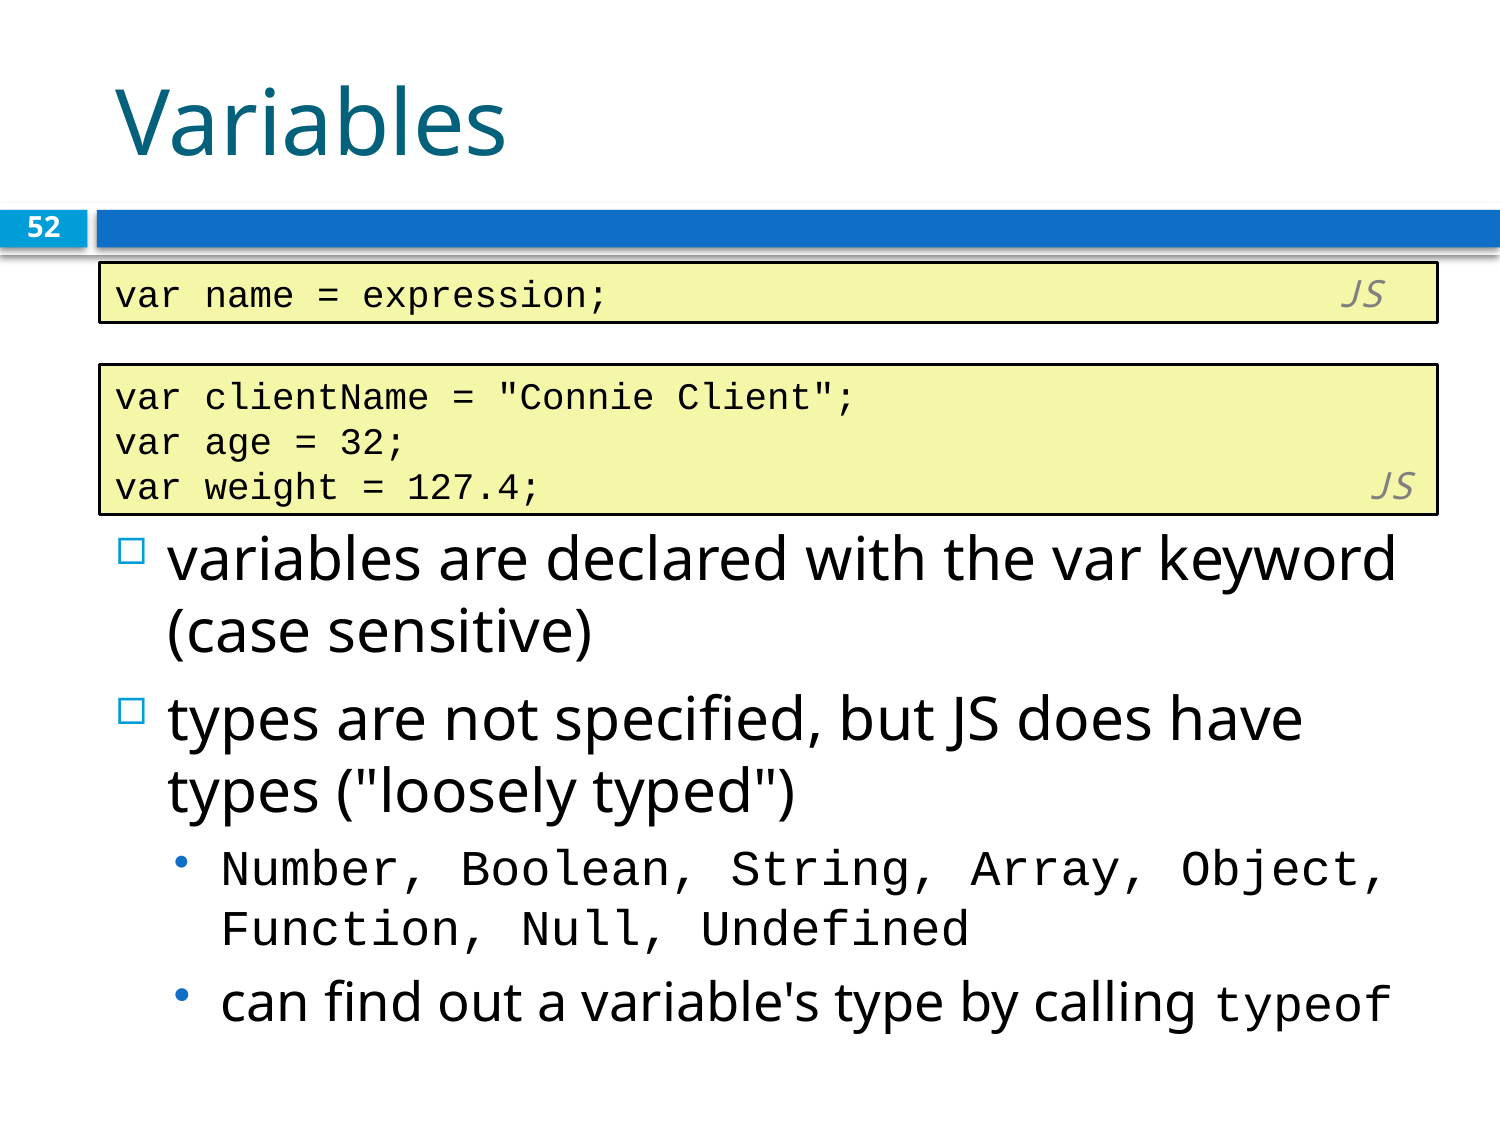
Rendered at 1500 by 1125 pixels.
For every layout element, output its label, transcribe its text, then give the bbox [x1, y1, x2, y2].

title Variables [100, 37, 1439, 201]
text_box var name = expression; JS [99, 262, 1438, 323]
list variables are declared with the var keyword (case sensitive) types are not specified, but JS does have types ("loosely typed") Number, Boolean, String, Array, Object, Function, Null, Undefined can find out a variable's type by calling typeof [100, 512, 1439, 713]
slide_number 52 [0, 208, 88, 249]
text_box var clientName = "Connie Client"; var age = 32; var weight = 127.4; JS [99, 364, 1438, 515]
